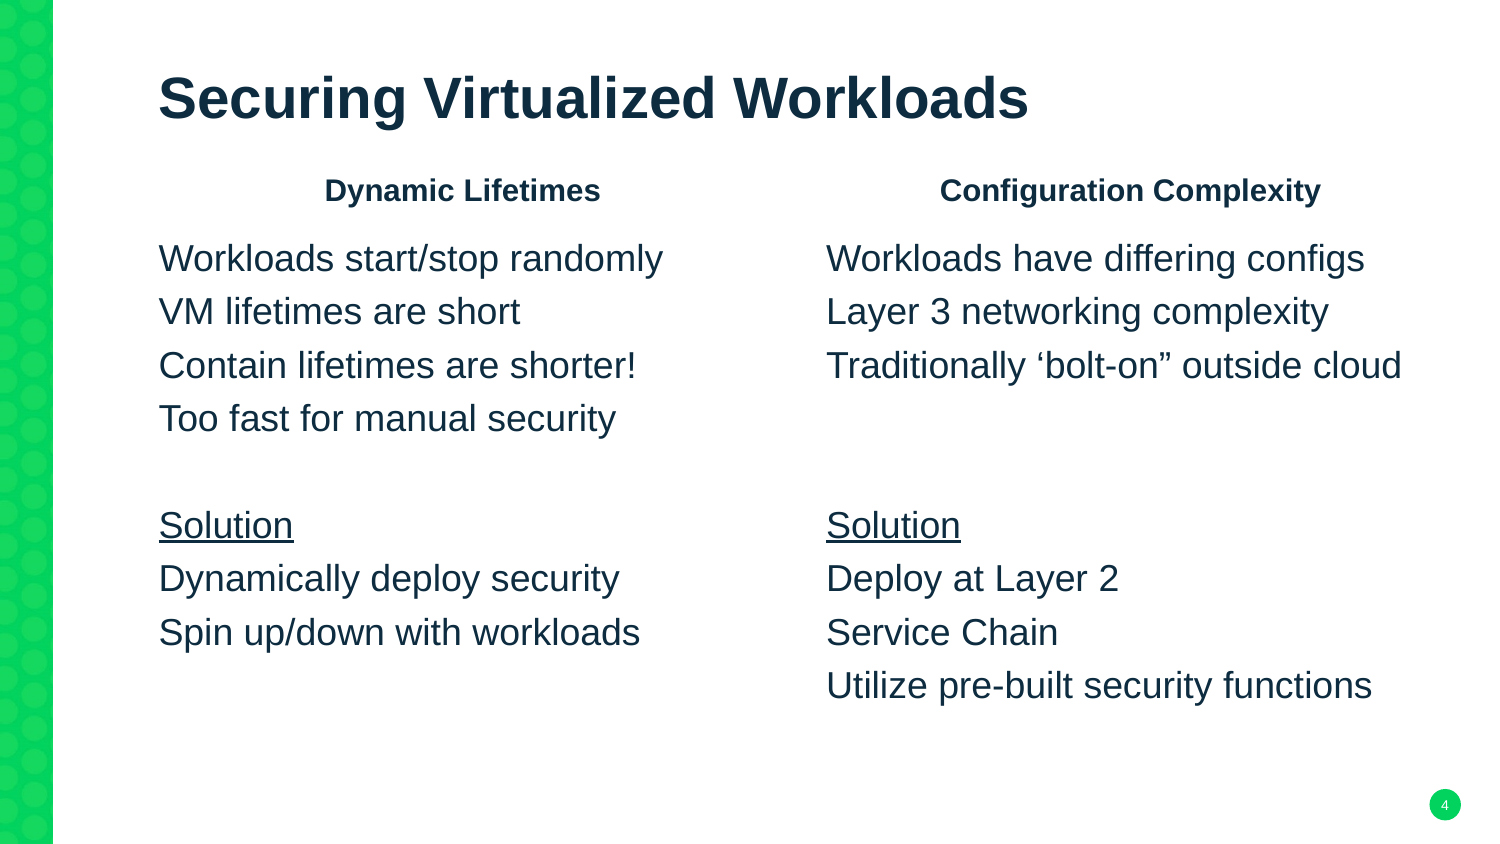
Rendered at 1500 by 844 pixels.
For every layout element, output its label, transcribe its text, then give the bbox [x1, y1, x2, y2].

list Workloads have differing configs Layer 3 networking complexity Traditionally ‘bolt-on” outside cloud Solution Deploy at Layer 2 Service Chain Utilize pre-built security functions [810, 226, 1451, 766]
list Dynamic Lifetimes [143, 162, 783, 217]
picture [0, 0, 53, 844]
list Configuration Complexity [810, 162, 1451, 217]
list Workloads start/stop randomly VM lifetimes are short Contain lifetimes are shorter! Too fast for manual security Solution Dynamically deploy security Spin up/down with workloads [143, 226, 783, 766]
title Securing Virtualized Workloads [143, 56, 1451, 153]
